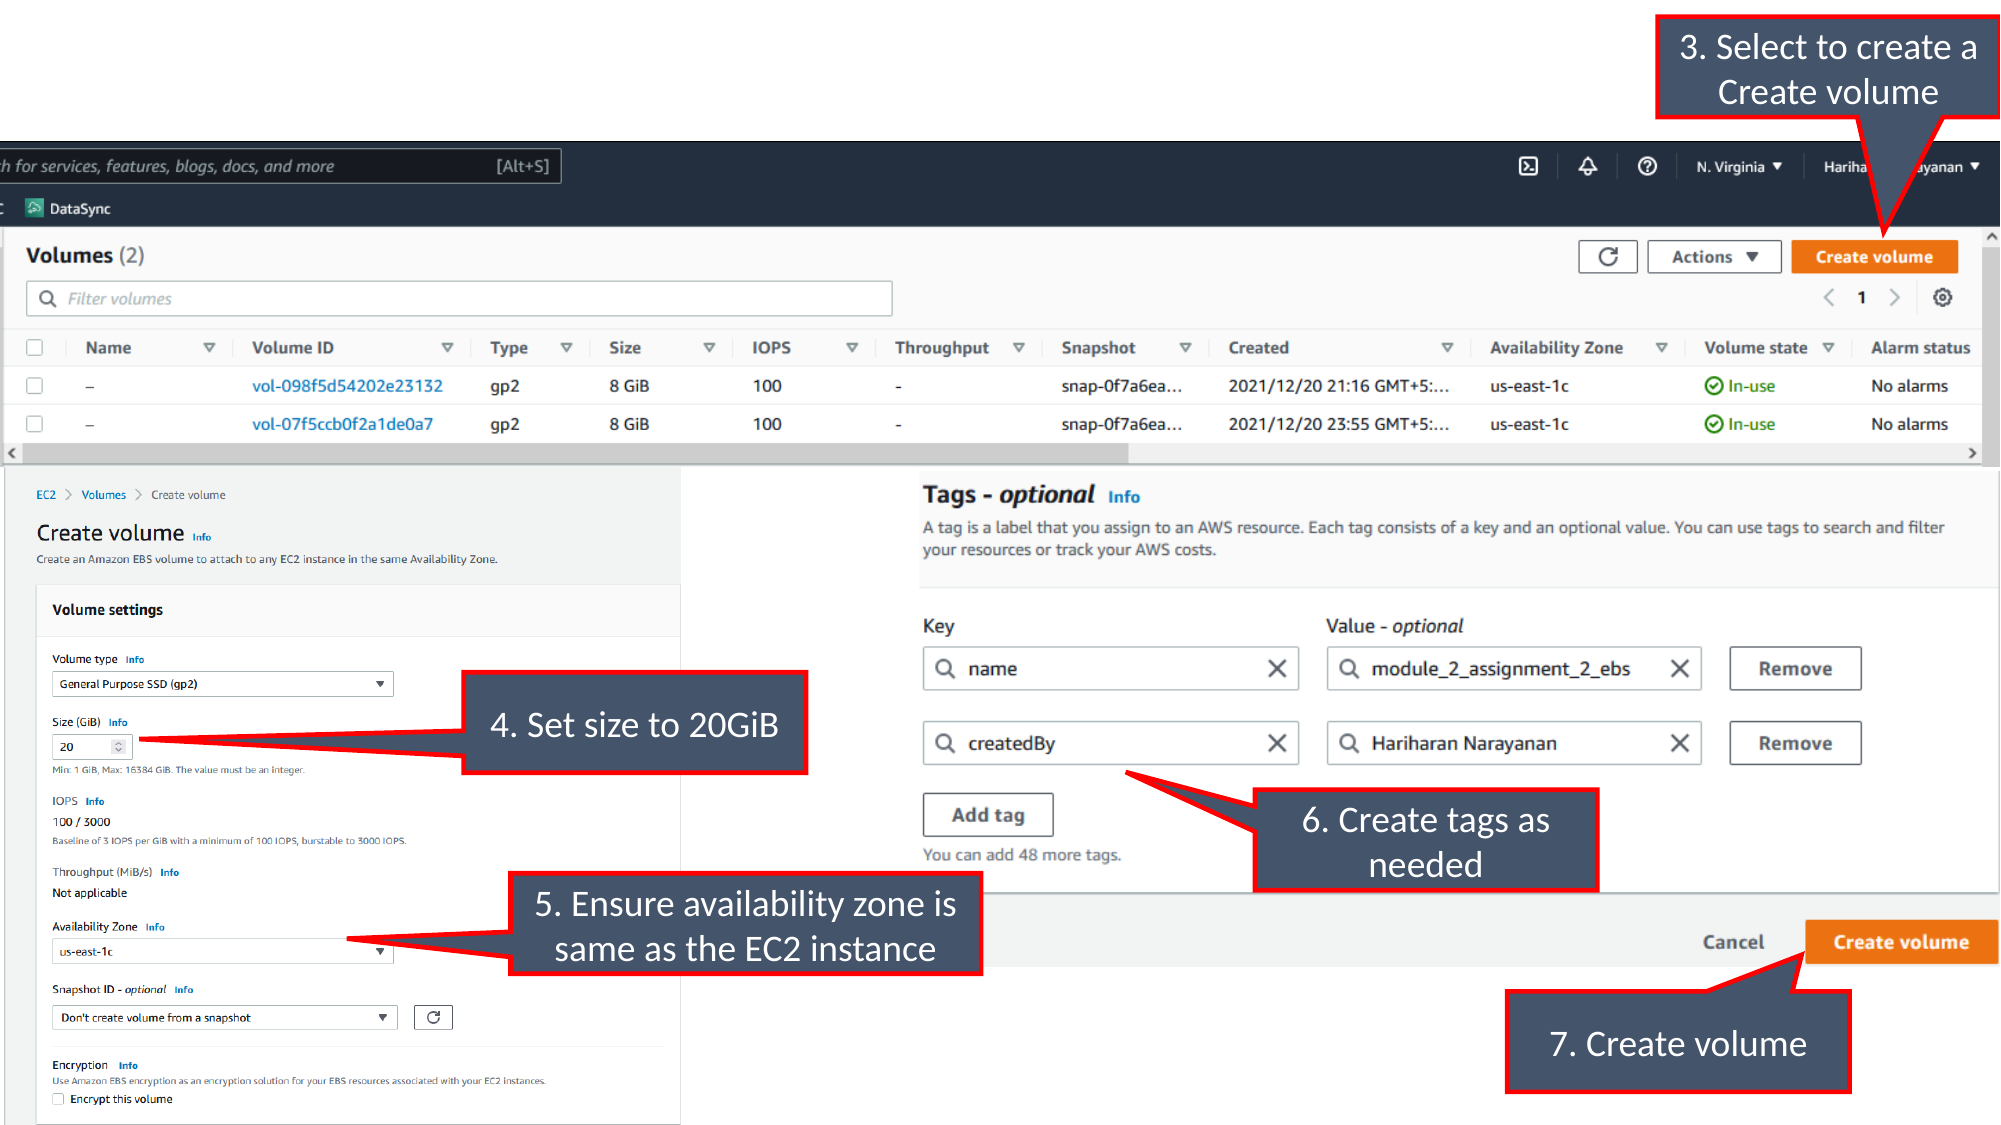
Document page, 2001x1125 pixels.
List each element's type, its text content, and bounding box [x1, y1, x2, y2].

text_box 7. Create volume [1506, 967, 1851, 1093]
picture [919, 471, 2000, 967]
text_box 4. Set size to 20GiB [681, 671, 808, 774]
picture [0, 141, 2000, 1125]
text_box 3. Select to create a Create volume [1656, 15, 2000, 141]
text_box 5. Ensure availability zone is same as the EC2 instance [681, 872, 983, 975]
